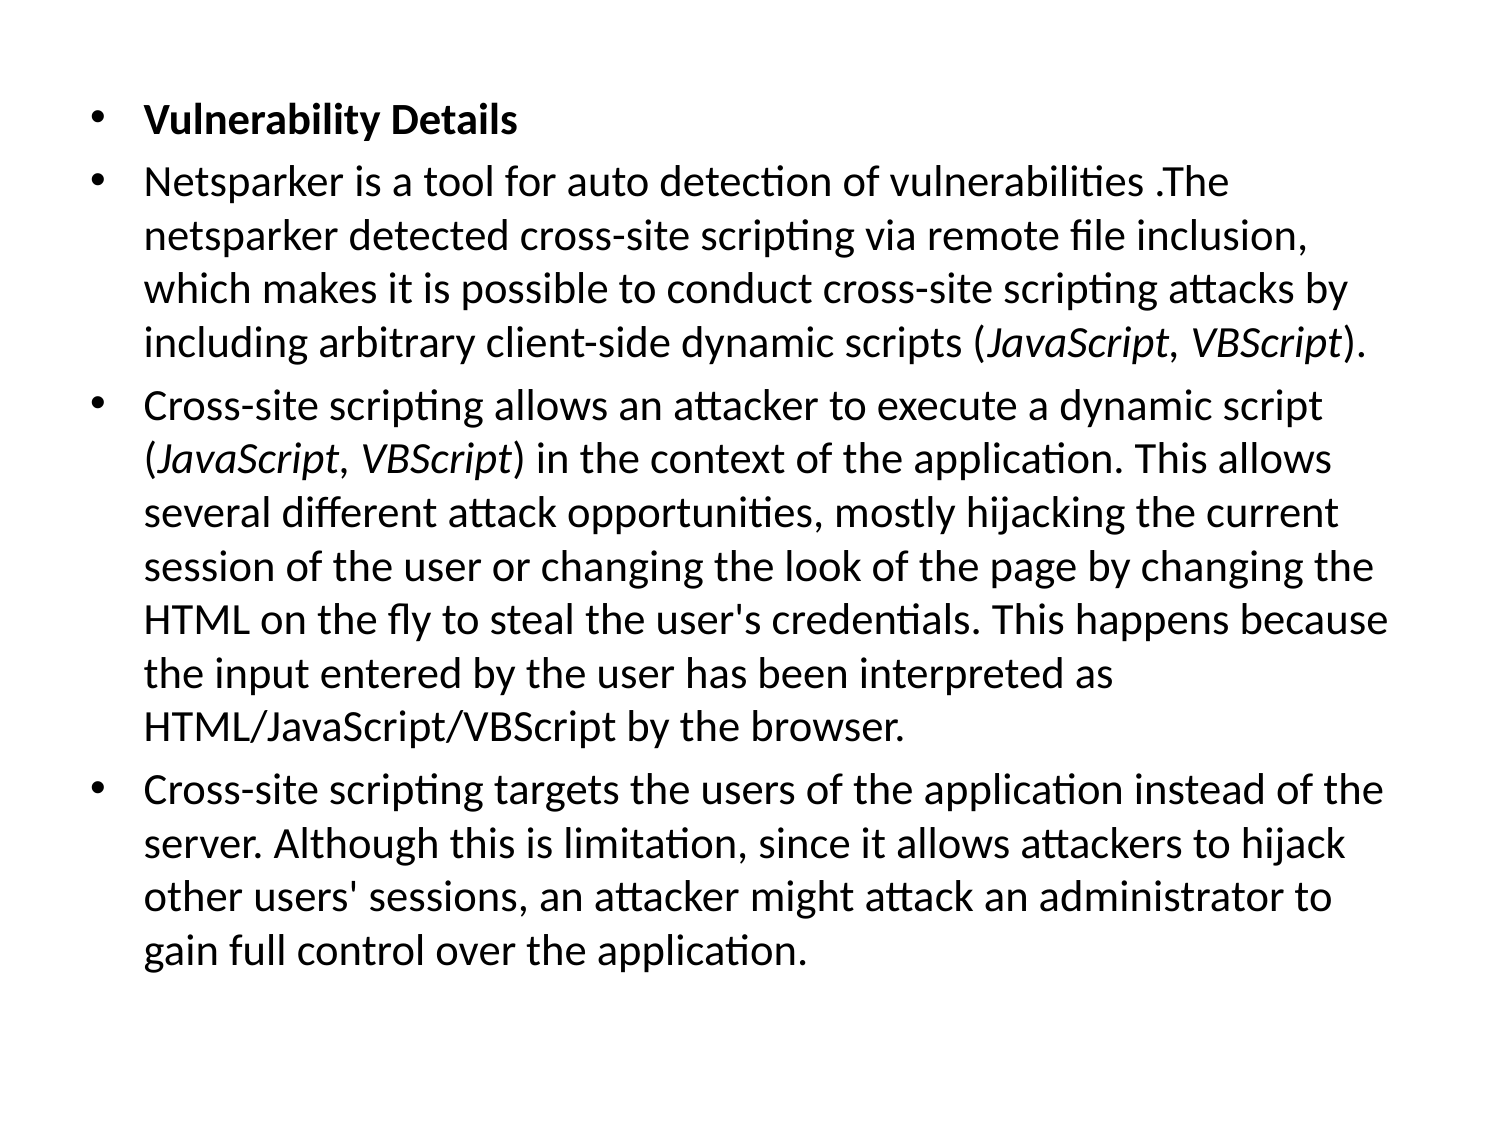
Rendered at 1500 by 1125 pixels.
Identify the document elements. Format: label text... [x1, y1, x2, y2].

list Vulnerability Details Netsparker is a tool for auto detection of vulnerabilities .The netsparker detected cross-site scripting via remote file inclusion, which makes it is possible to conduct cross-site scripting attacks by including arbitrary client-side dynamic scripts (JavaScript, VBScript). Cross-site scripting allows an attacker to execute a dynamic script (JavaScript, VBScript) in the context of the application. This allows several different attack opportunities, mostly hijacking the current session of the user or changing the look of the page by changing the HTML on the fly to steal the user's credentials. This happens because the input entered by the user has been interpreted as HTML/JavaScript/VBScript by the browser. Cross-site scripting targets the users of the application instead of the server. Although this is limitation, since it allows attackers to hijack other users' sessions, an attacker might attack an administrator to gain full control over the application. [75, 82, 1425, 1005]
